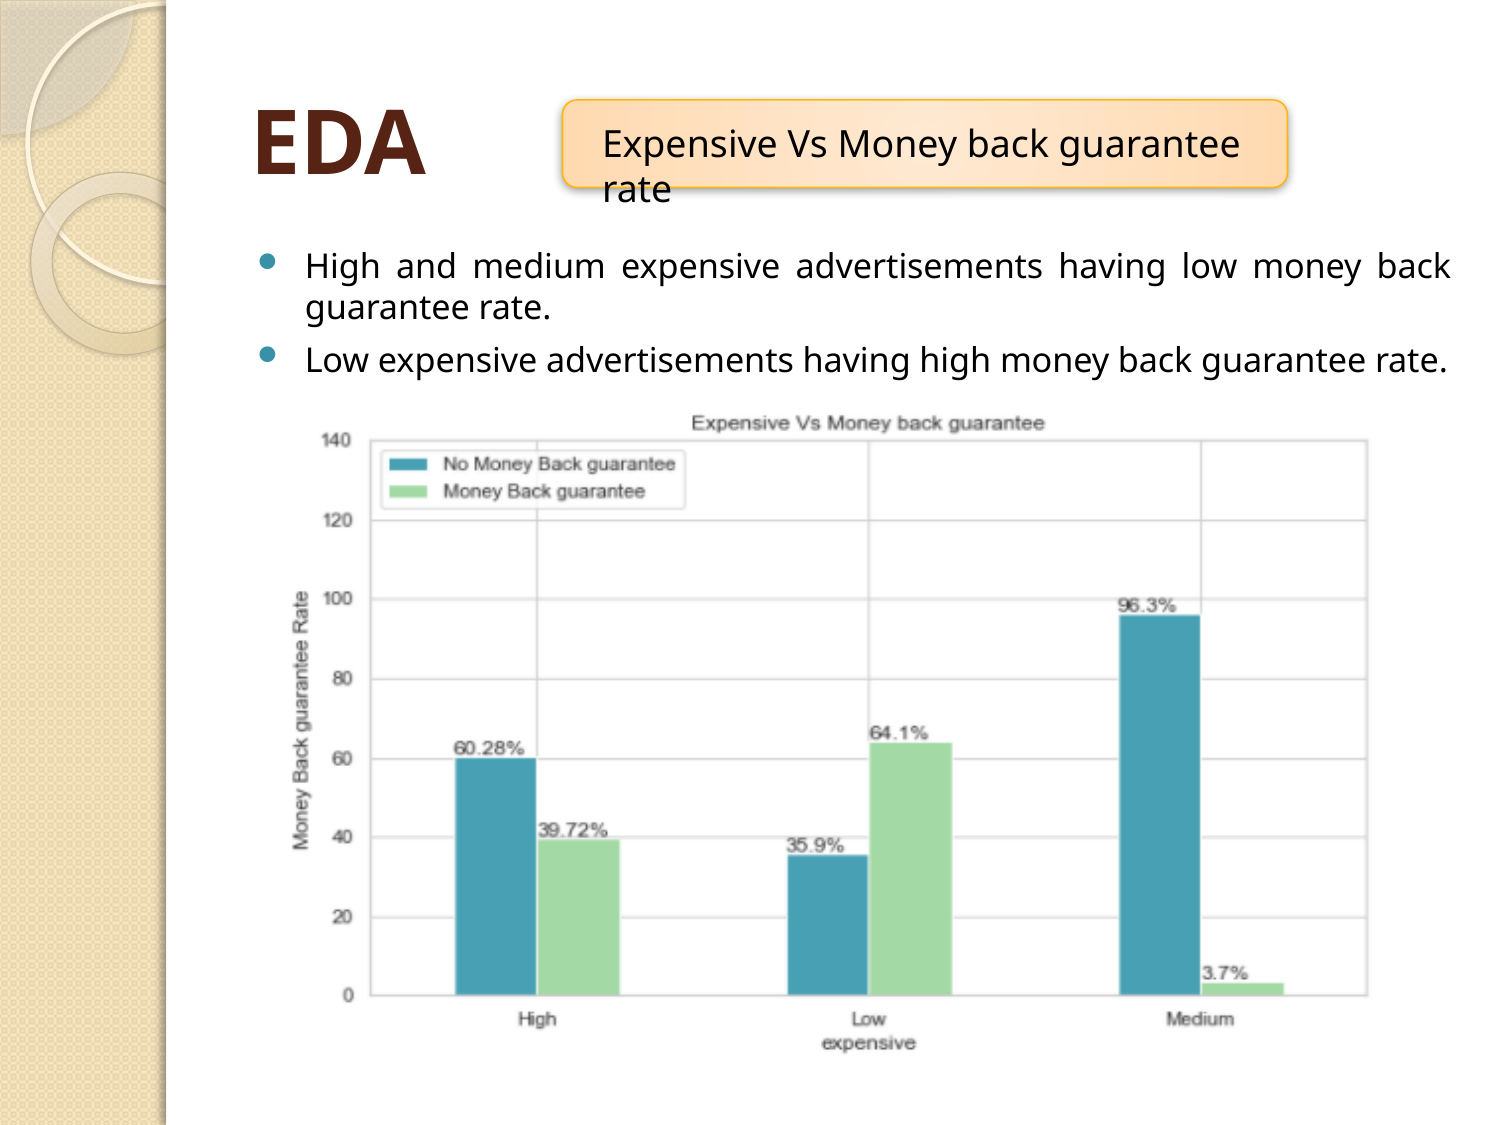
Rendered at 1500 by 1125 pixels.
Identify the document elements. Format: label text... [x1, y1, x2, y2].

list High and medium expensive advertisements having low money back guarantee rate. Low expensive advertisements having high money back guarantee rate. [235, 237, 1466, 400]
picture [274, 412, 1376, 1068]
title EDA [235, 45, 1466, 233]
text_box Expensive Vs Money back guarantee rate [587, 112, 1275, 218]
text_box [561, 99, 1289, 189]
